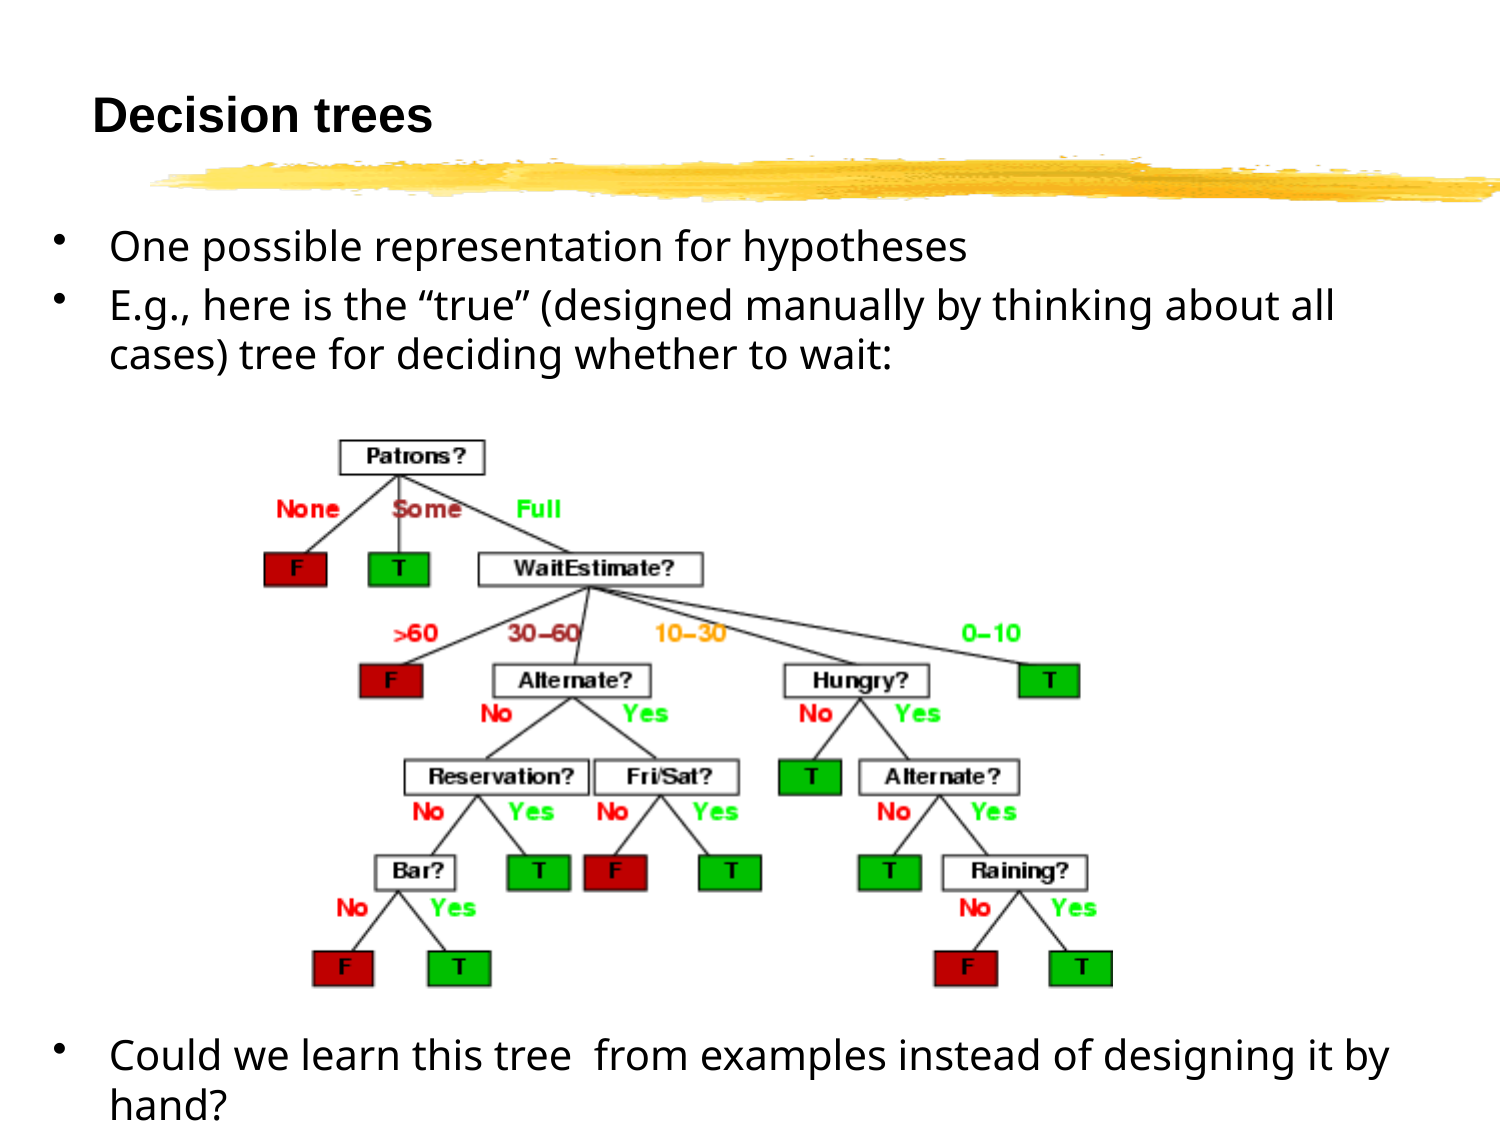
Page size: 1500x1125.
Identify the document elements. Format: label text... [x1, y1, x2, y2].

title Decision trees [76, 37, 1415, 151]
picture [150, 149, 1500, 213]
picture [262, 412, 1113, 1023]
list One possible representation for hypotheses E.g., here is the “true” (designed manually by thinking about all cases) tree for deciding whether to wait: Could we learn this tree from examples instead of designing it by hand? [37, 212, 1463, 1113]
